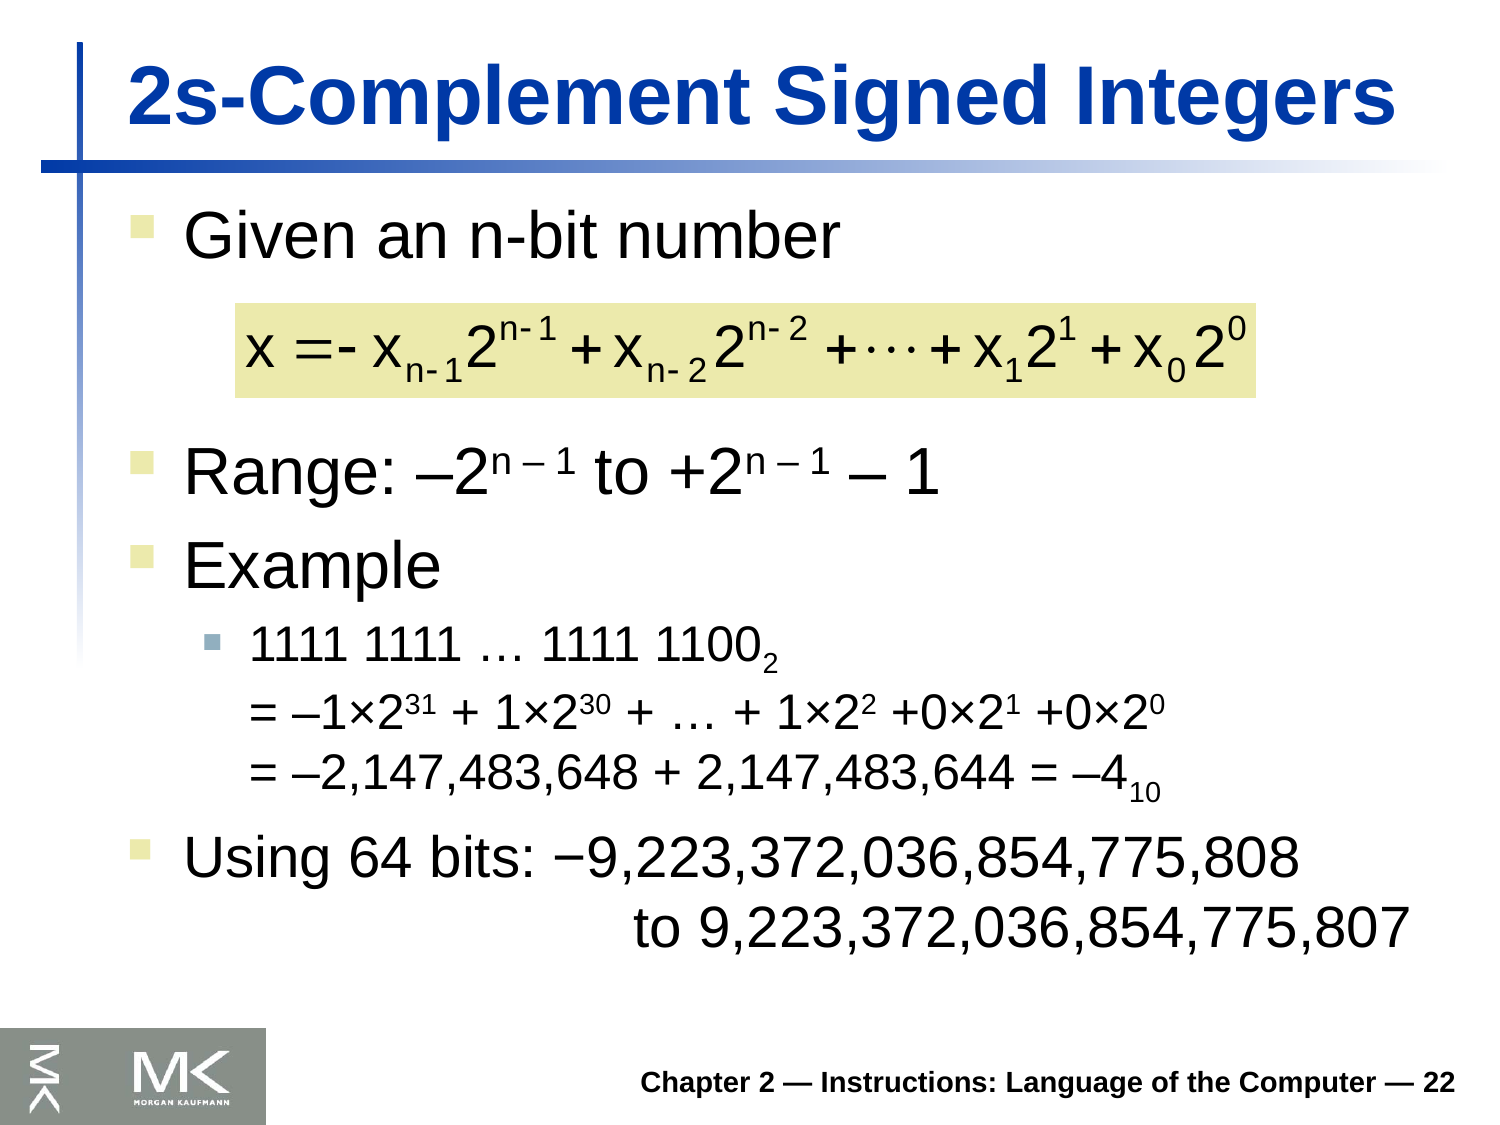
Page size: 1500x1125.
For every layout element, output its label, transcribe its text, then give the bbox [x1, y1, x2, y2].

footer Chapter 2 — Instructions: Language of the Computer — 22 [277, 1046, 1471, 1106]
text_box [234, 302, 1257, 398]
picture [0, 1028, 266, 1125]
text_box Range: –2n – 1 to +2n – 1 – 1 Example 1111 1111 … 1111 11002 = –1×231 + 1×230 + … + 1×22 +0×21 +0×20 = –2,147,483,648 + 2,147,483,644 = –410 Using 64 bits: −9,223,372,036,854,775,808 to 9,223,372,036,854,775,807 [112, 420, 1469, 988]
list Given an n-bit number [112, 184, 1469, 291]
title 2s-Complement Signed Integers [112, 33, 1468, 149]
